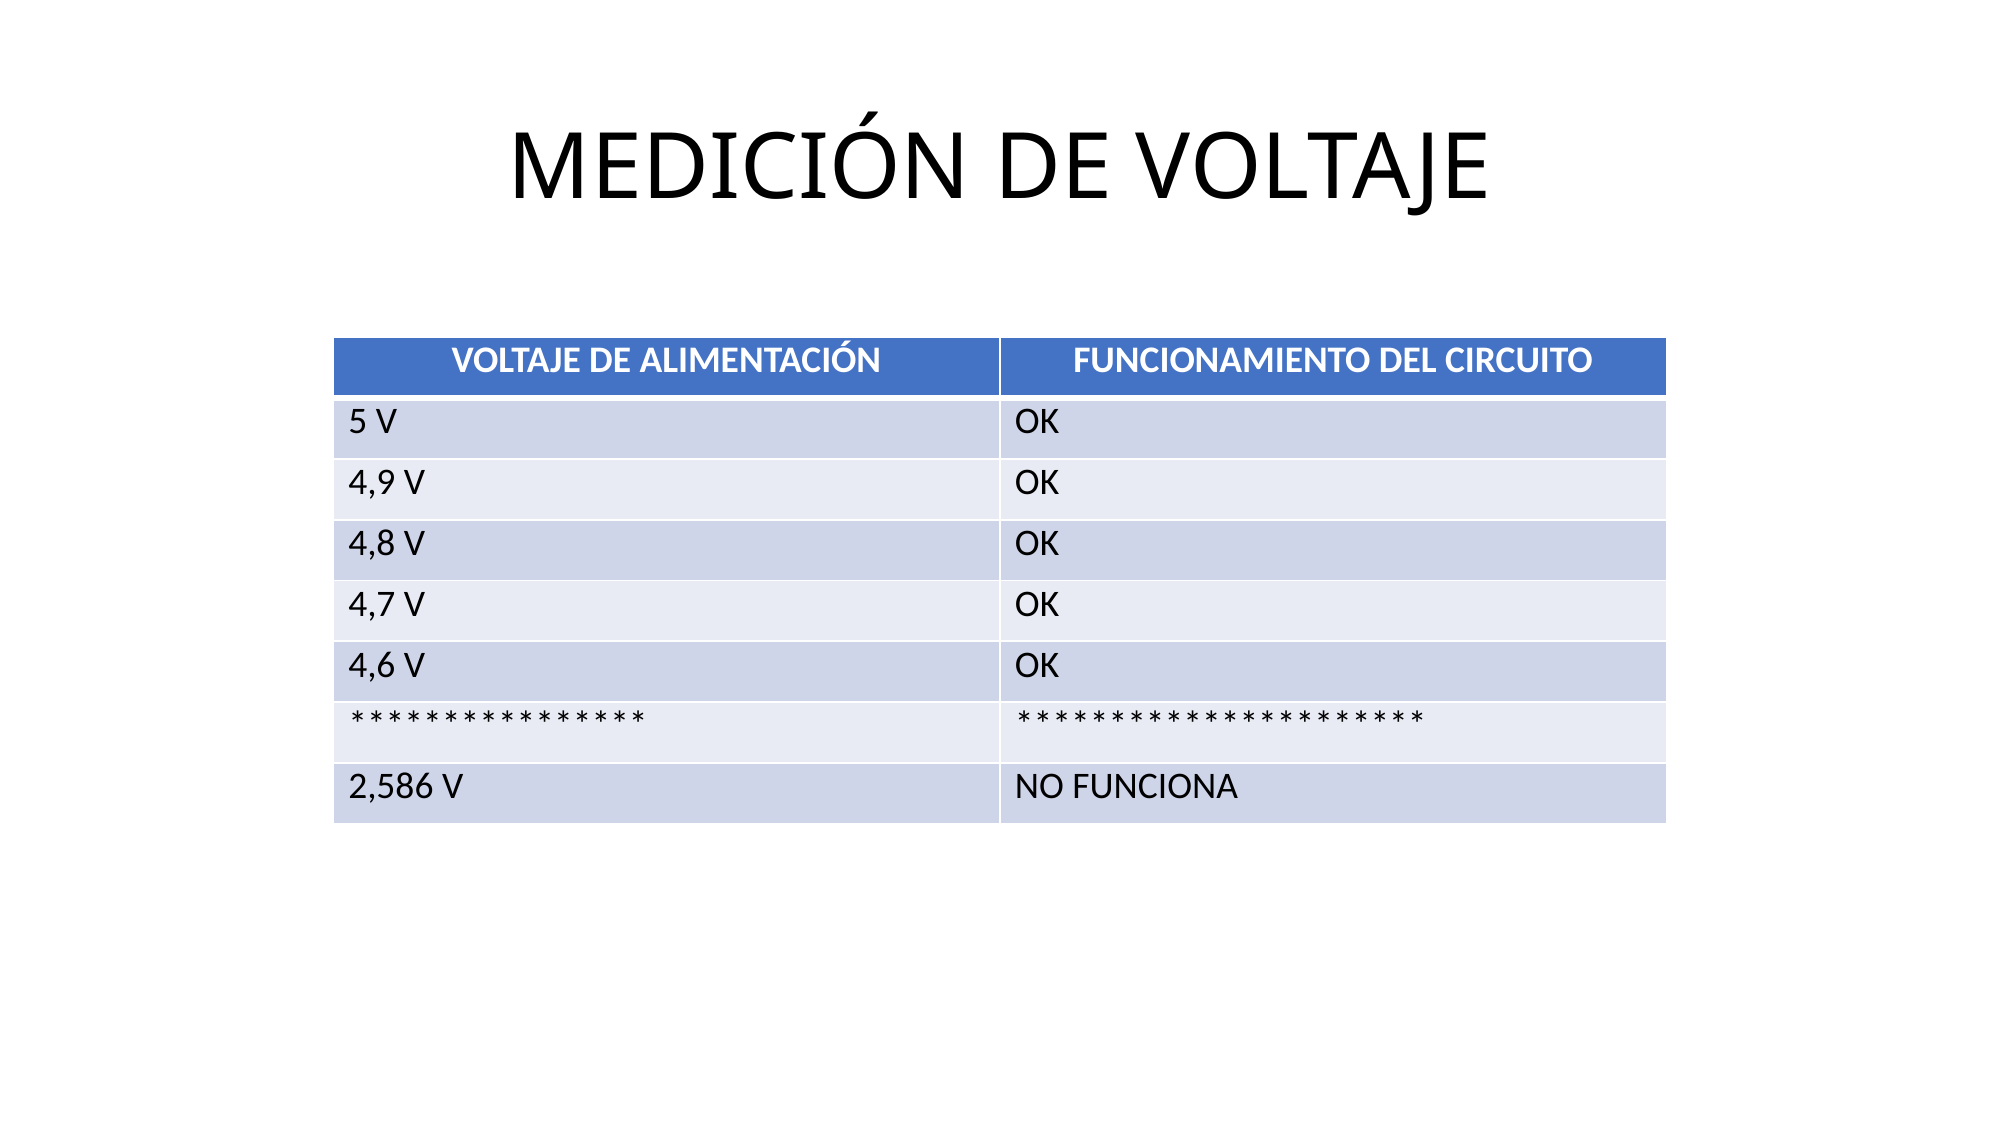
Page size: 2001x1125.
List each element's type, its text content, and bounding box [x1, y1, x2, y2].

table_cell 4,6 V [334, 642, 999, 701]
table_cell **************** [334, 703, 999, 762]
table_header FUNCIONAMIENTO DEL CIRCUITO [1001, 338, 1666, 395]
table_cell NO FUNCIONA [1001, 764, 1666, 823]
table_cell OK [1001, 521, 1666, 580]
table_cell 4,9 V [334, 460, 999, 519]
table_cell OK [1001, 642, 1666, 701]
table_cell OK [1001, 401, 1666, 458]
table_cell 4,7 V [334, 581, 999, 640]
table_cell 2,586 V [334, 764, 999, 823]
table_cell OK [1001, 581, 1666, 640]
table_cell 5 V [334, 401, 999, 458]
table_cell 4,8 V [334, 521, 999, 580]
title MEDICIÓN DE VOLTAJE [137, 59, 1863, 278]
table_cell OK [1001, 460, 1666, 519]
table_header VOLTAJE DE ALIMENTACIÓN [334, 338, 999, 395]
table_cell ********************** [1001, 703, 1666, 762]
